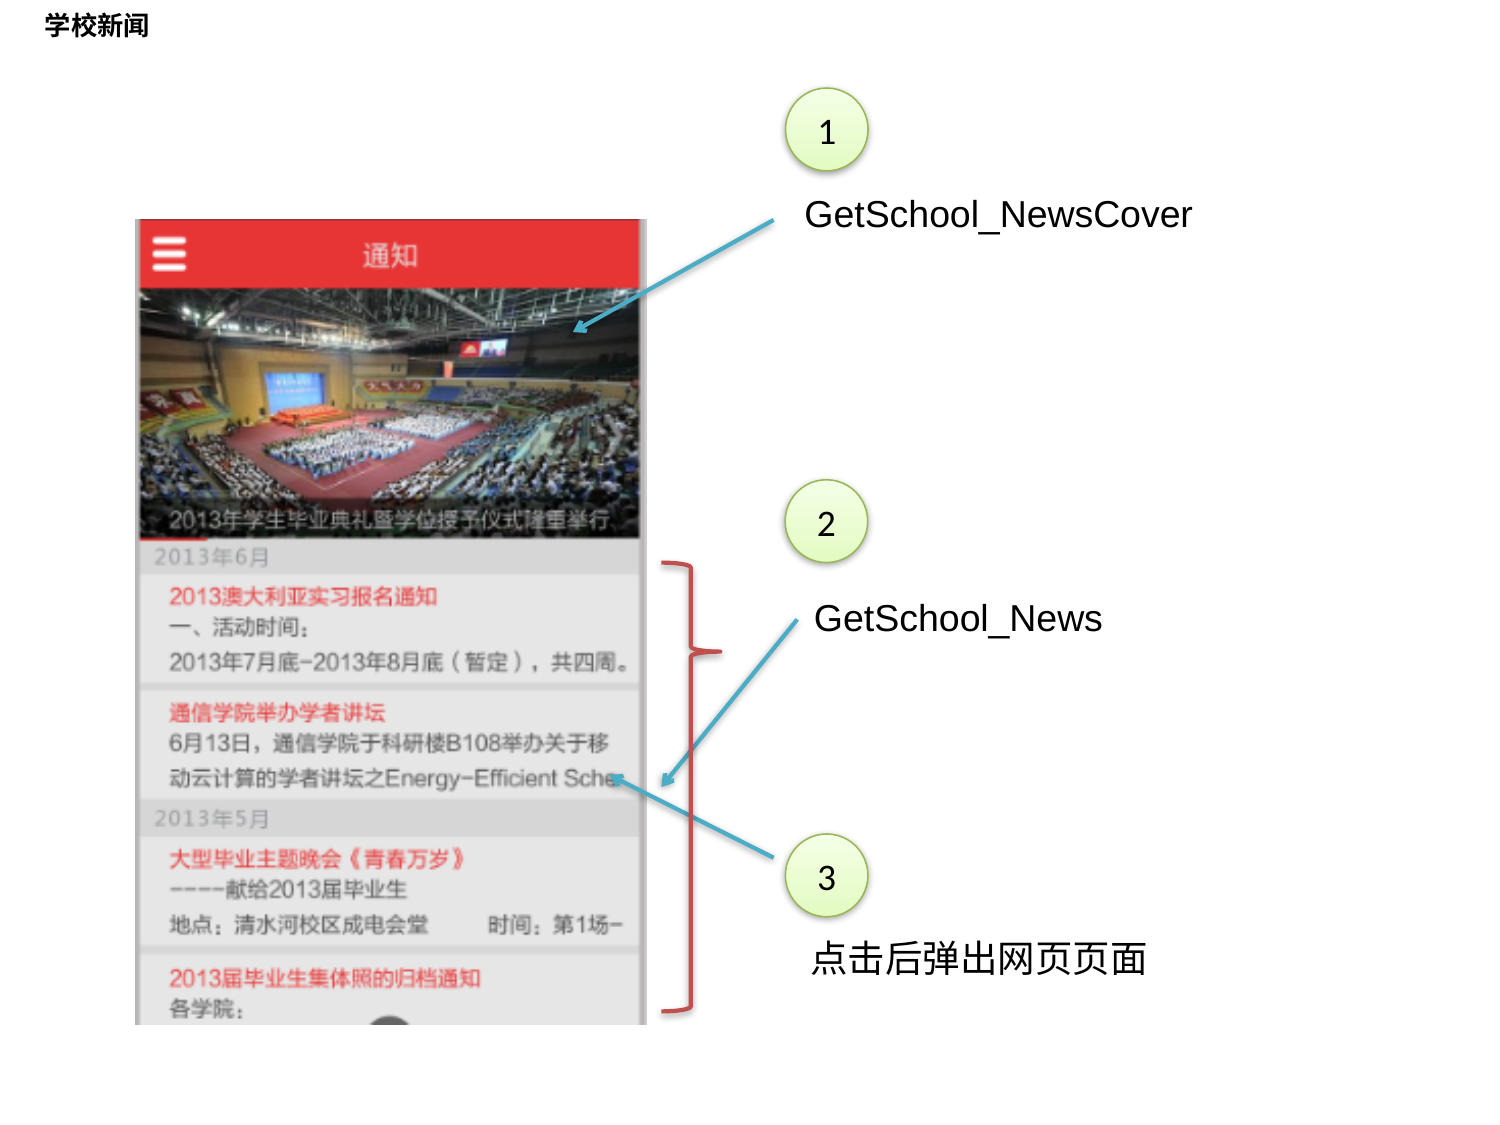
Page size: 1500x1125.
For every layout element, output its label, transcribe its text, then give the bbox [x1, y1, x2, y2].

text_box 点击后弹出网页页面 [795, 927, 1163, 987]
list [135, 219, 648, 1025]
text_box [720, 619, 798, 652]
text_box 2 [784, 478, 869, 564]
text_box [609, 774, 774, 858]
title 学校新闻 [0, 1, 195, 49]
text_box GetSchool_NewsCover [789, 182, 1209, 243]
text_box [661, 866, 693, 1014]
text_box [661, 560, 715, 773]
text_box 1 [784, 87, 869, 172]
text_box GetSchool_News [799, 586, 1118, 646]
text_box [572, 219, 774, 333]
text_box 3 [784, 833, 869, 918]
